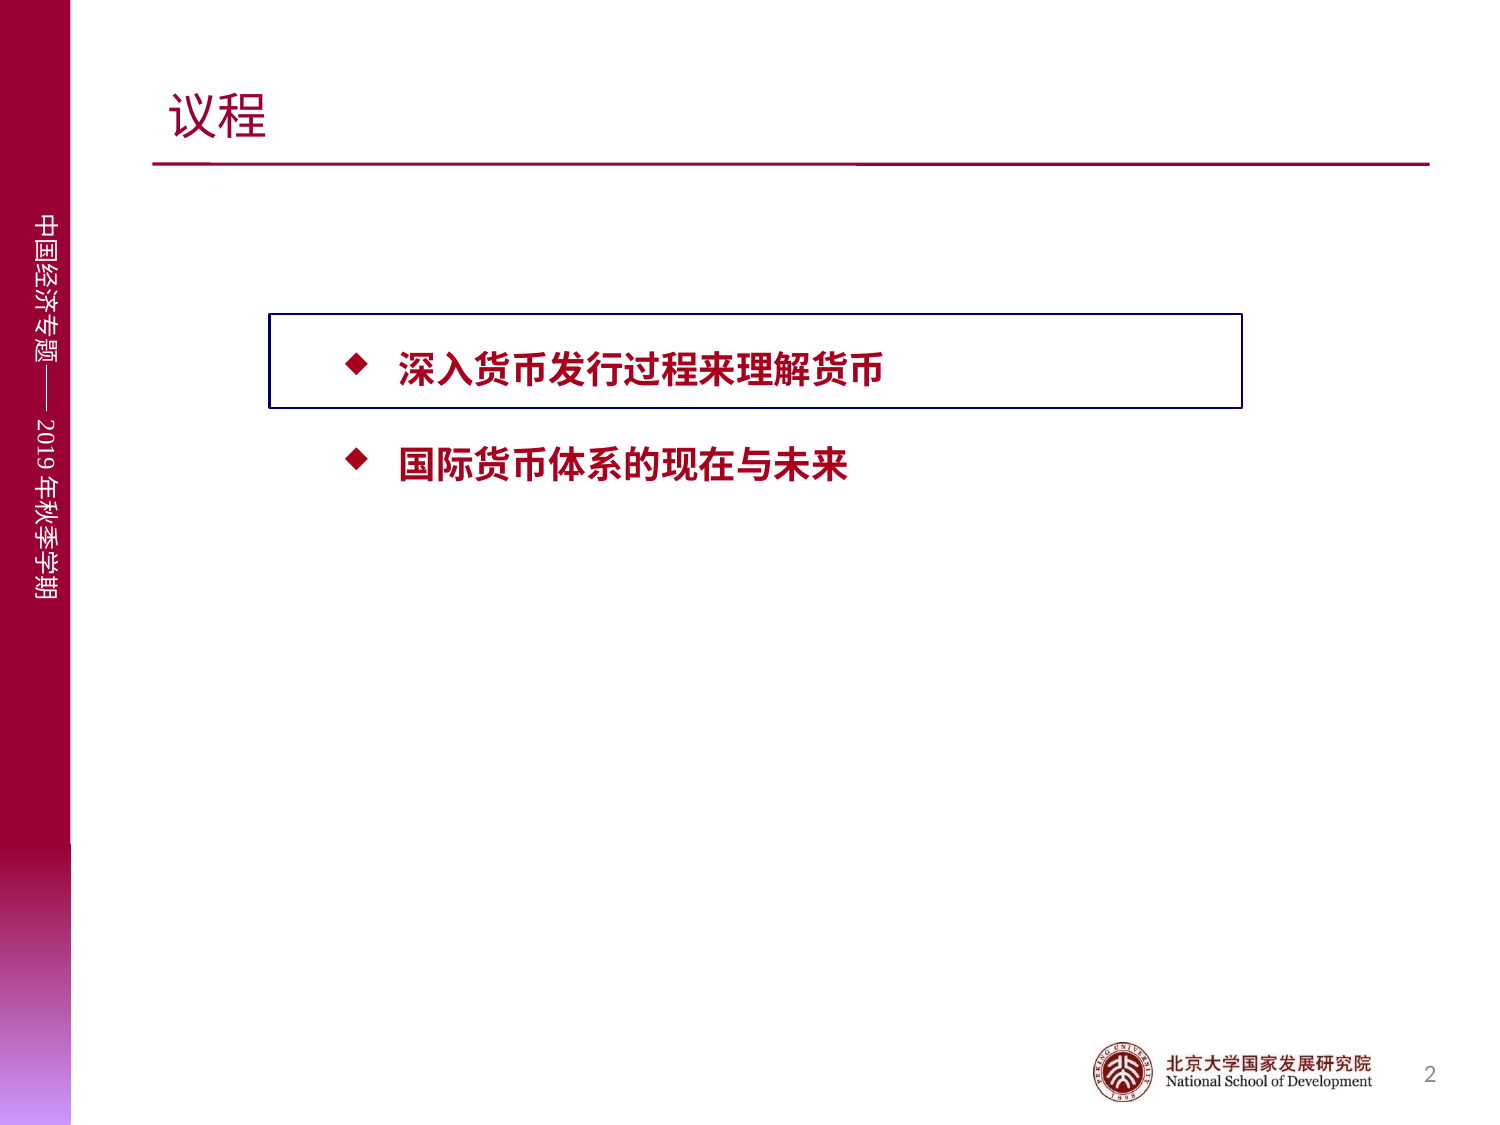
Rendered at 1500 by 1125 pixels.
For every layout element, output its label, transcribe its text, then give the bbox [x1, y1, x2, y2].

text_box [267, 312, 1244, 410]
list 深入货币发行过程来理解货币 国际货币体系的现在与未来 [327, 410, 1219, 894]
title 议程 [152, 0, 1426, 153]
picture [1093, 1042, 1101, 1102]
slide_number 2 [1101, 1042, 1452, 1103]
